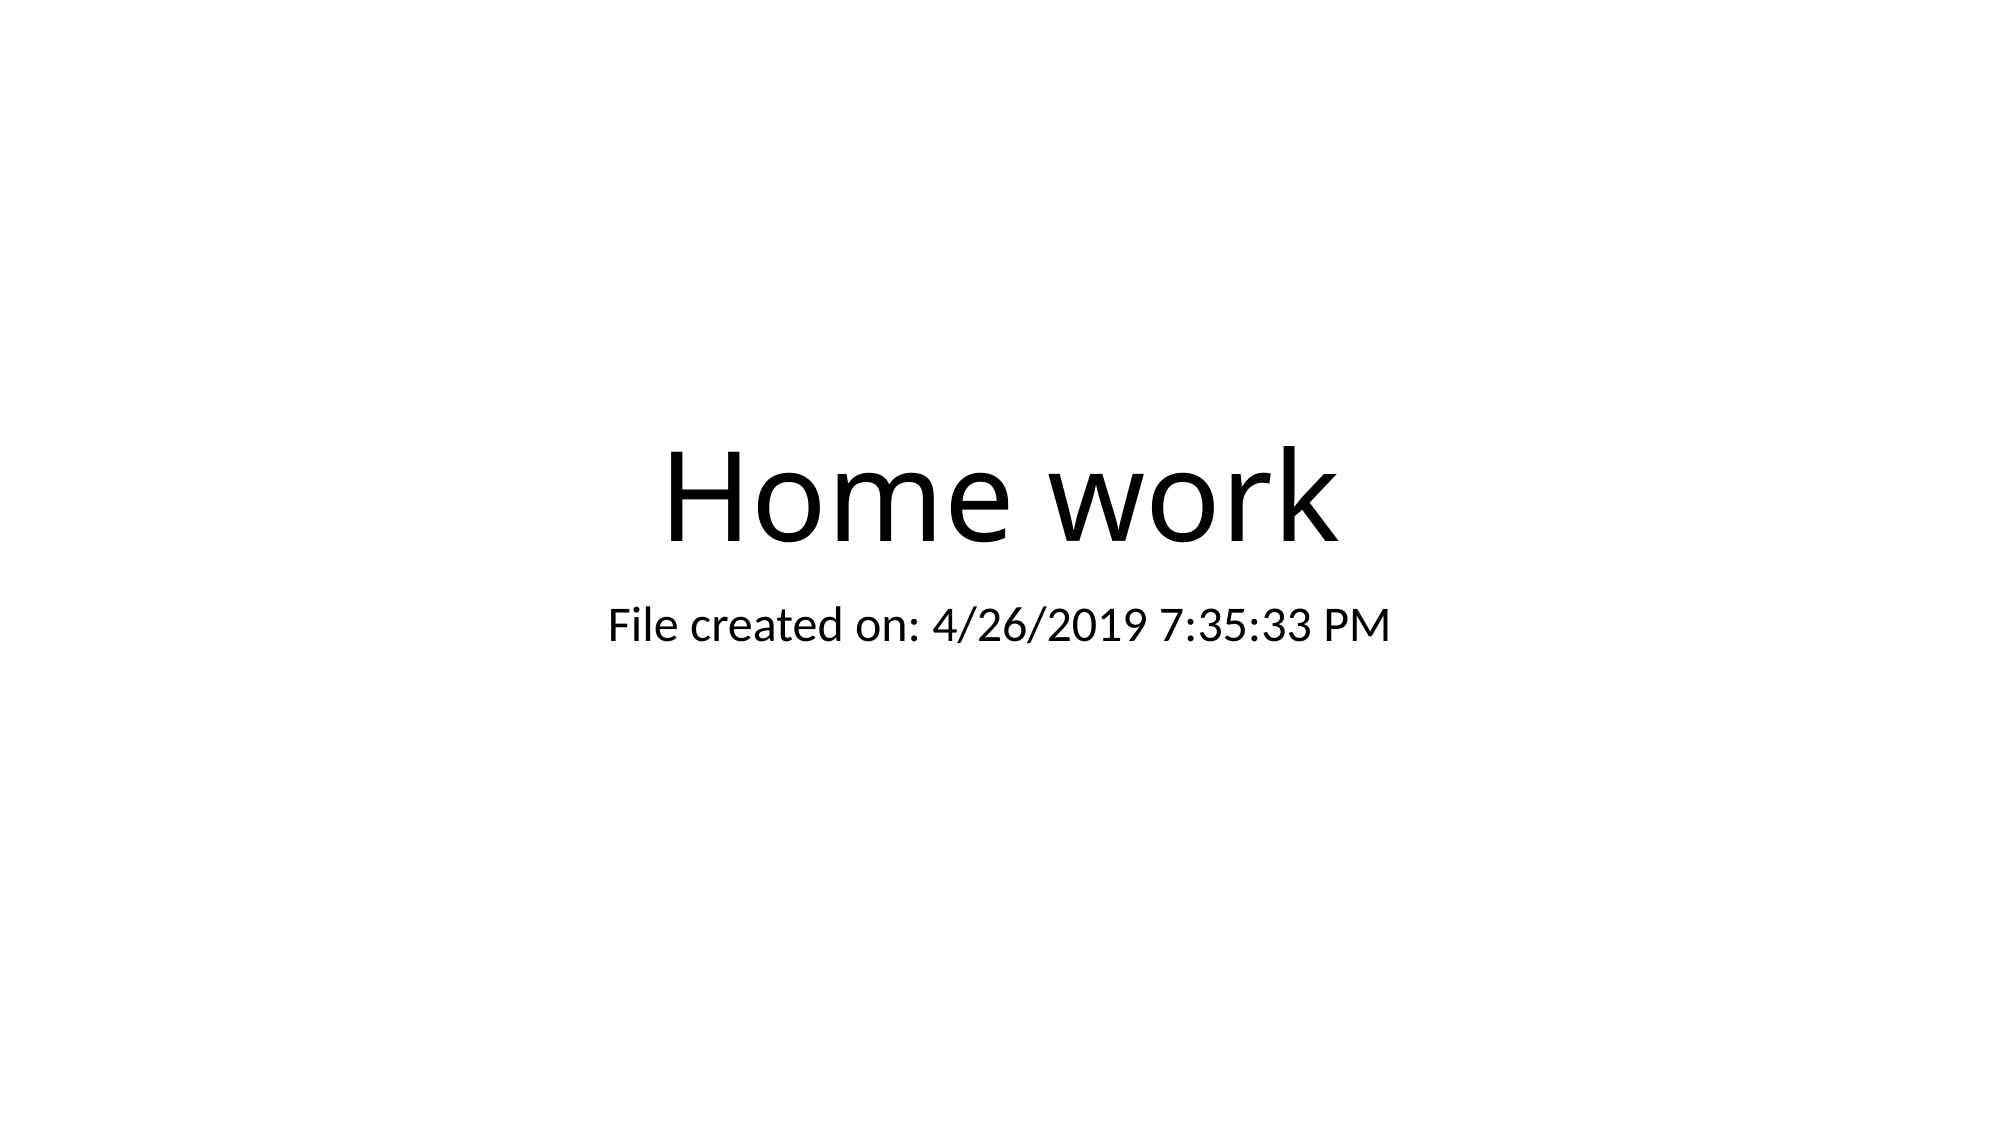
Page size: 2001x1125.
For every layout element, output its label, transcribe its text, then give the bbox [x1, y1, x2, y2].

subtitle File created on: 4/26/2019 7:35:33 PM [249, 590, 1750, 863]
title Home work [249, 184, 1750, 576]
